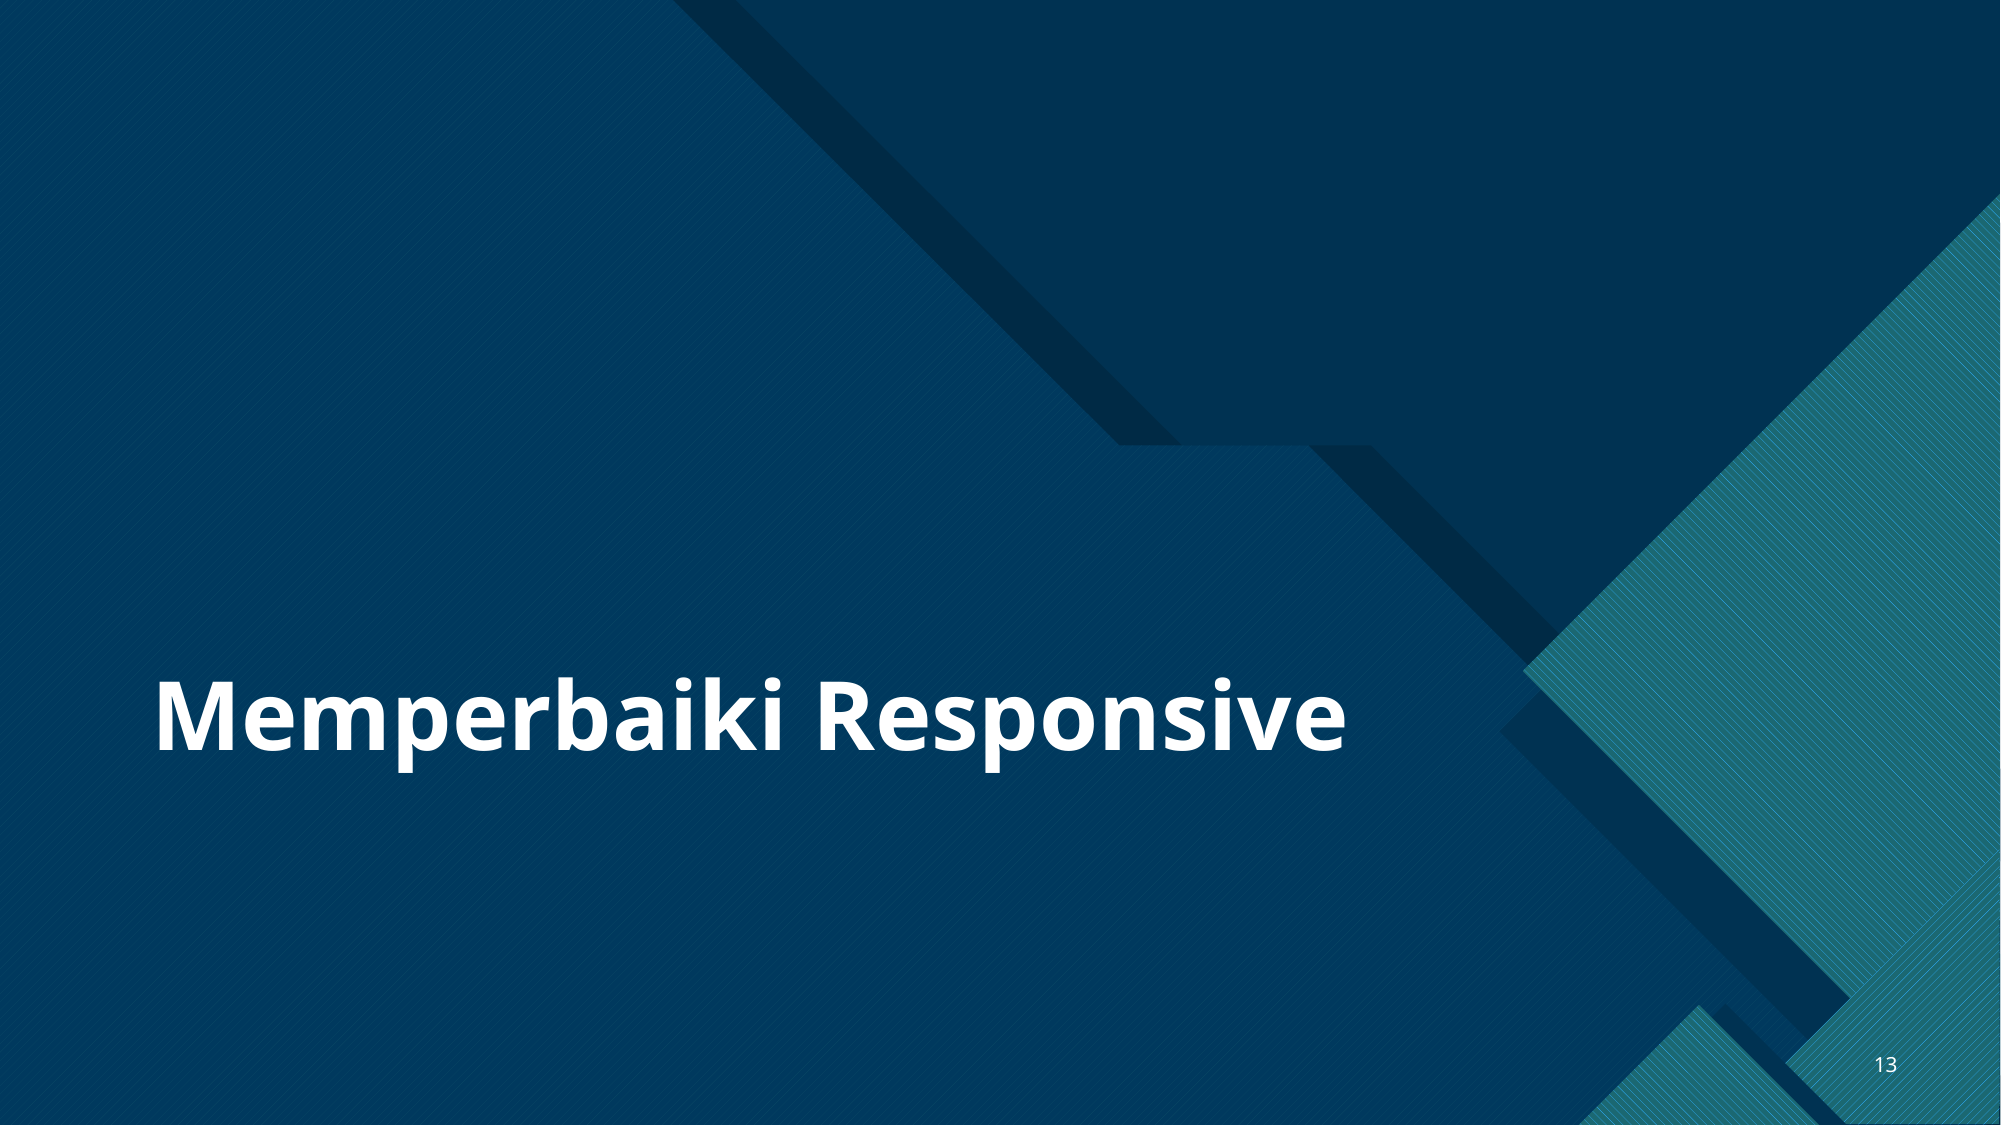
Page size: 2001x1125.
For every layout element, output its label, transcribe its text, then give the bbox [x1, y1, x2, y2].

text_box main { padding: 20px; display: flex; gap: 1.5rem; } [1523, 522, 2001, 1064]
slide_number 13 [1845, 1035, 1913, 1096]
title Memperbaiki Responsive [136, 637, 1413, 779]
